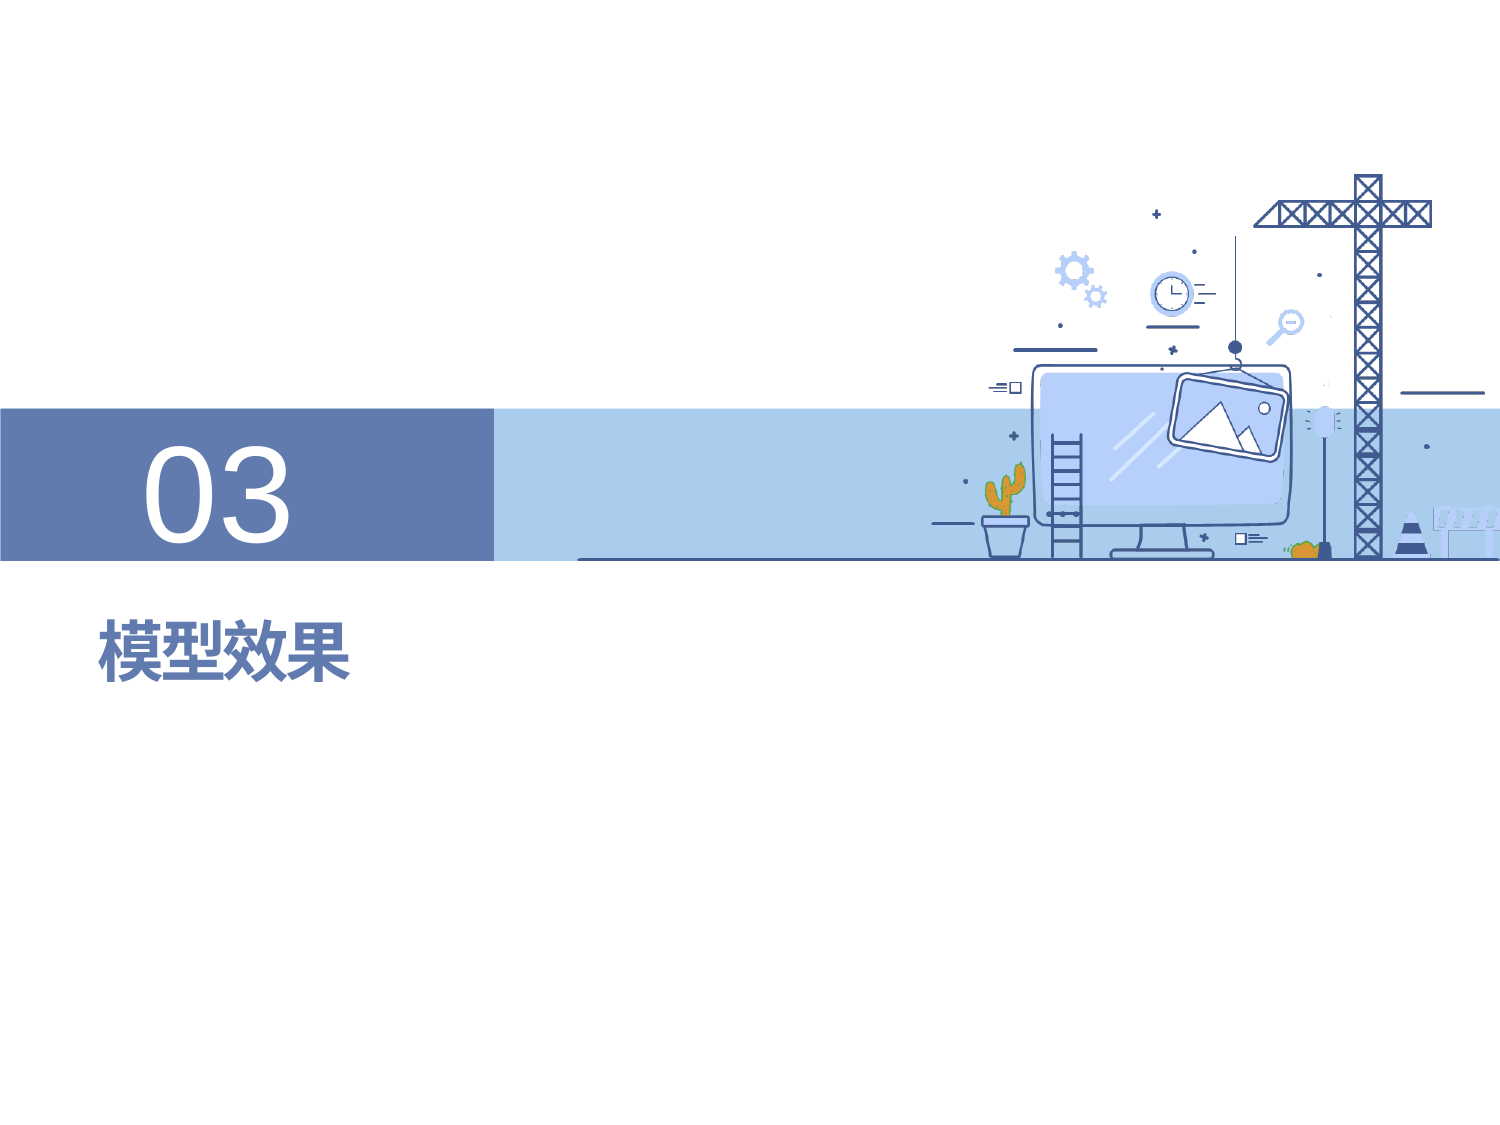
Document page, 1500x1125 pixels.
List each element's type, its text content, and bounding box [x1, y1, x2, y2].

picture [577, 174, 1500, 561]
title 模型效果 [83, 588, 811, 699]
text_box 03 [95, 397, 341, 577]
